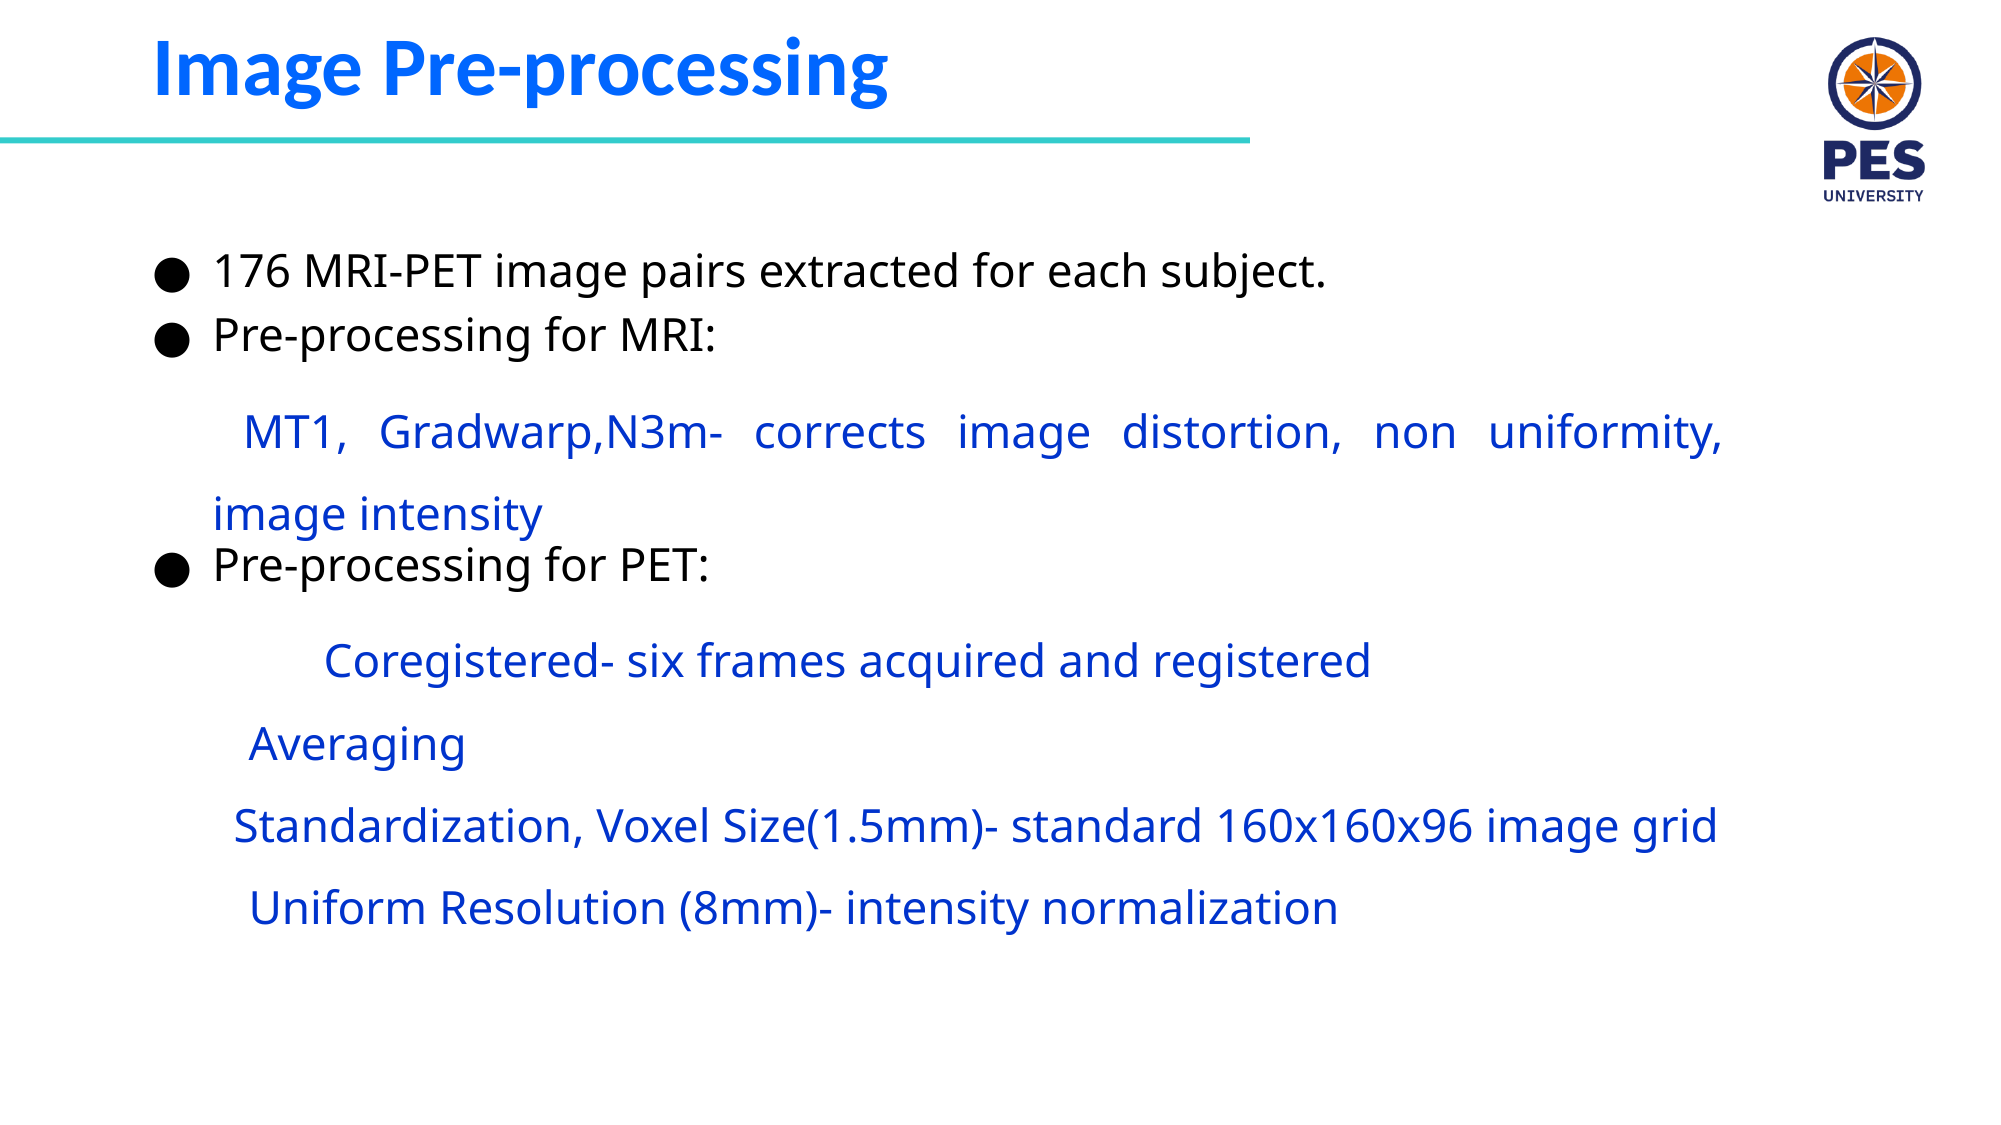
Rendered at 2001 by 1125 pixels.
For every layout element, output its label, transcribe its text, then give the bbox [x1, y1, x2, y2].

title Image Pre-processing [137, 0, 1863, 138]
picture [1824, 37, 1925, 206]
text_box 176 MRI-PET image pairs extracted for each subject. Pre-processing for MRI: MT1, Gradwarp,N3m- corrects image distortion, non uniformity, image intensity Pre-processing for PET: Coregistered- six frames acquired and registered Averaging Standardization, Voxel Size(1.5mm)- standard 160x160x96 image grid Uniform Resolution (8mm)- intensity normalization [122, 230, 1740, 997]
